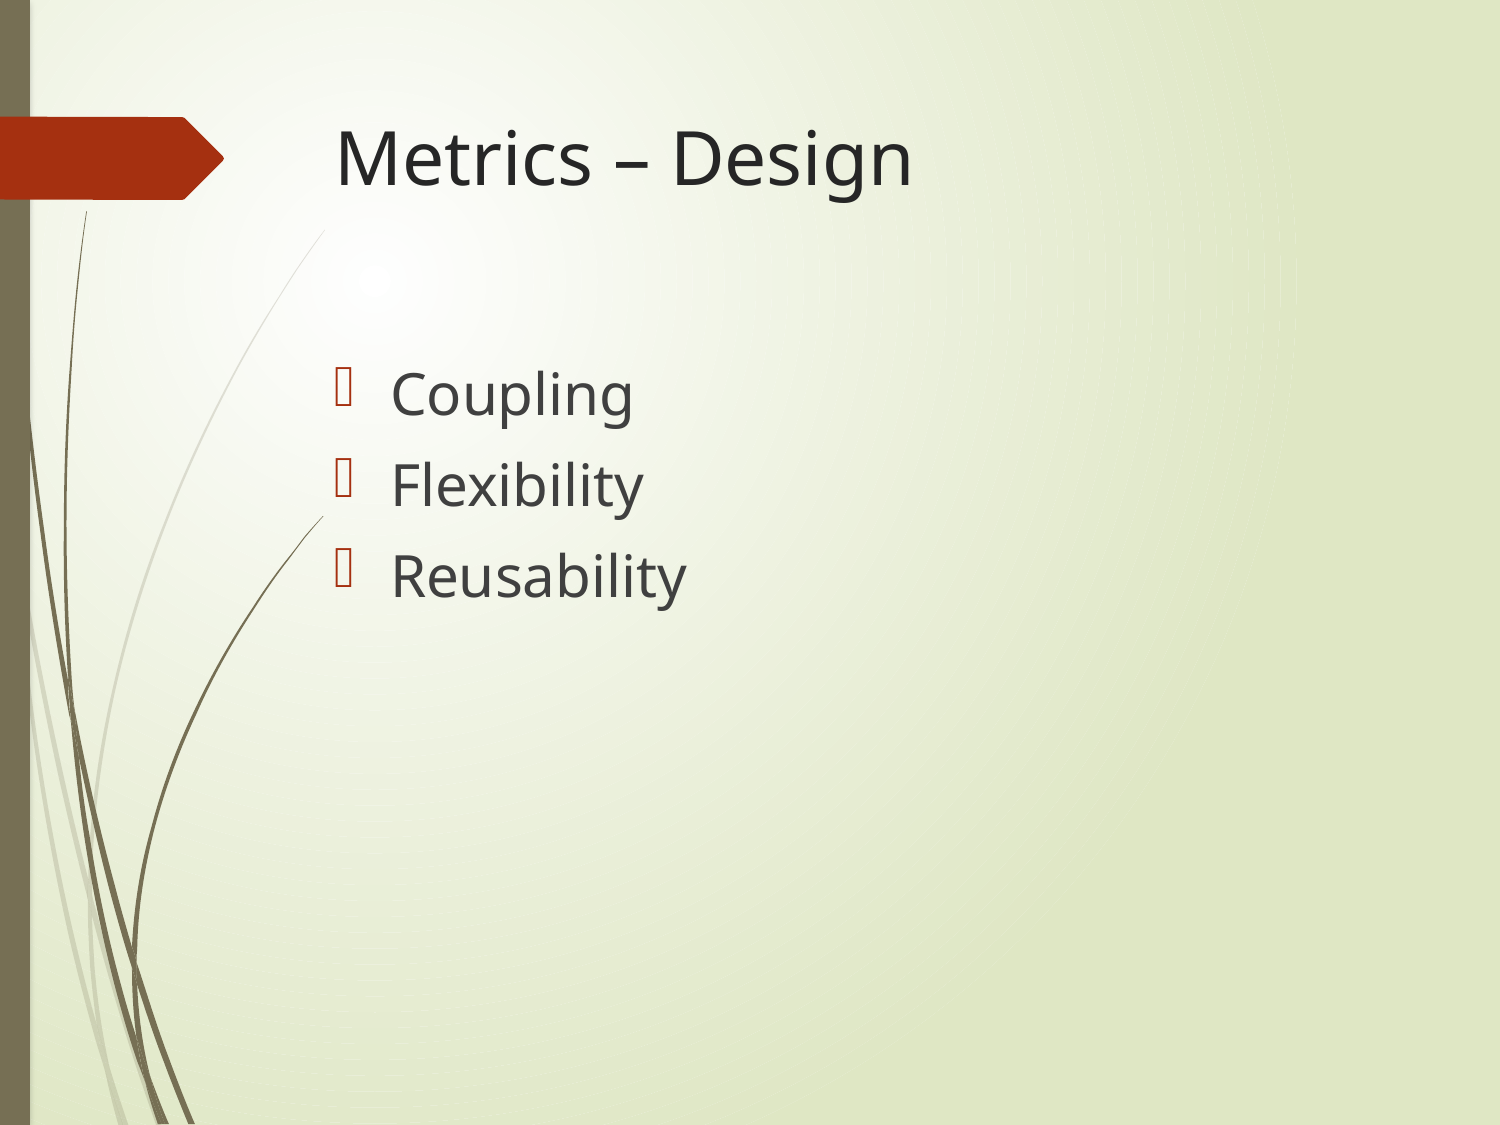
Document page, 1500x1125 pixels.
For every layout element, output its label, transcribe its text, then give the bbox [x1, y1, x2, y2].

title Metrics – Design [319, 102, 1400, 313]
list Coupling Flexibility Reusability [318, 350, 1400, 970]
